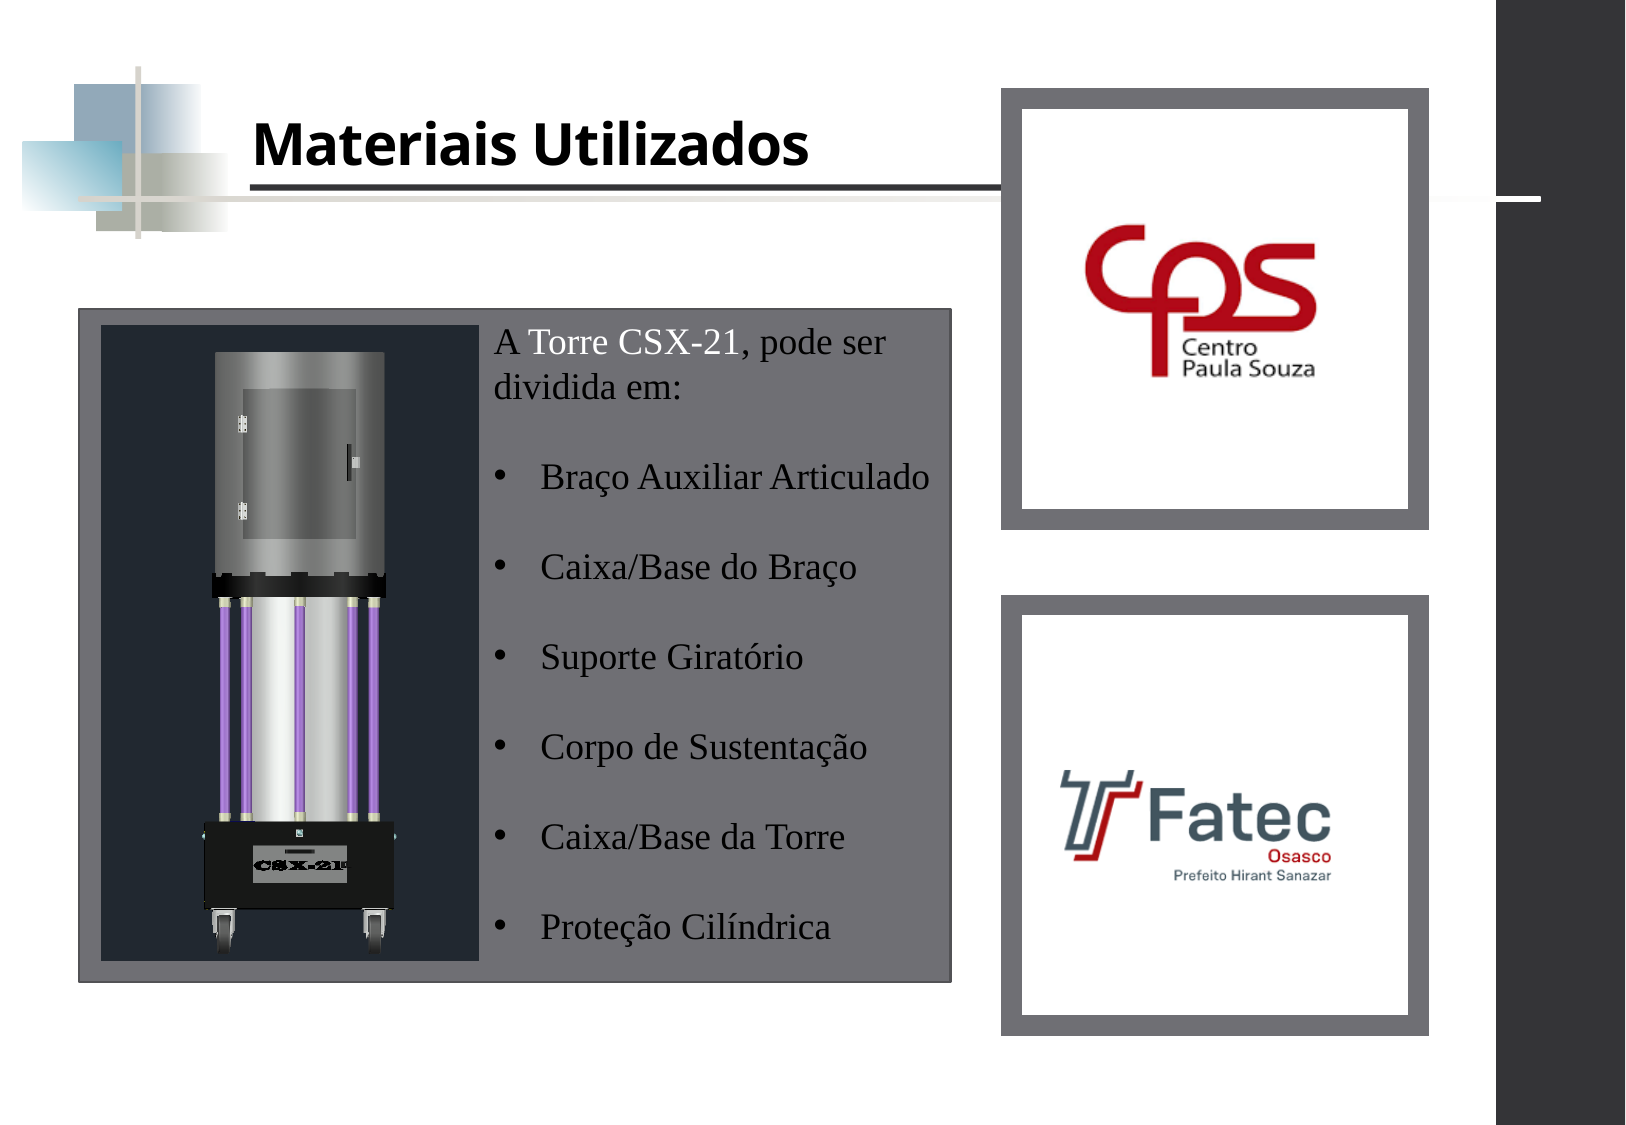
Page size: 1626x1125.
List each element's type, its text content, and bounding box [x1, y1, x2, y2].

text_box [1011, 604, 1419, 1027]
text_box [78, 308, 952, 983]
text_box A Torre CSX-21, pode ser dividida em: Braço Auxiliar Articulado Caixa/Base do Braço Suporte Giratório Corpo de Sustentação Caixa/Base da Torre Proteção Cilíndrica [478, 309, 964, 955]
text_box [1011, 97, 1419, 520]
picture [101, 325, 479, 962]
picture [1040, 736, 1390, 895]
picture [1040, 134, 1390, 483]
title Materiais Utilizados [236, 98, 990, 186]
